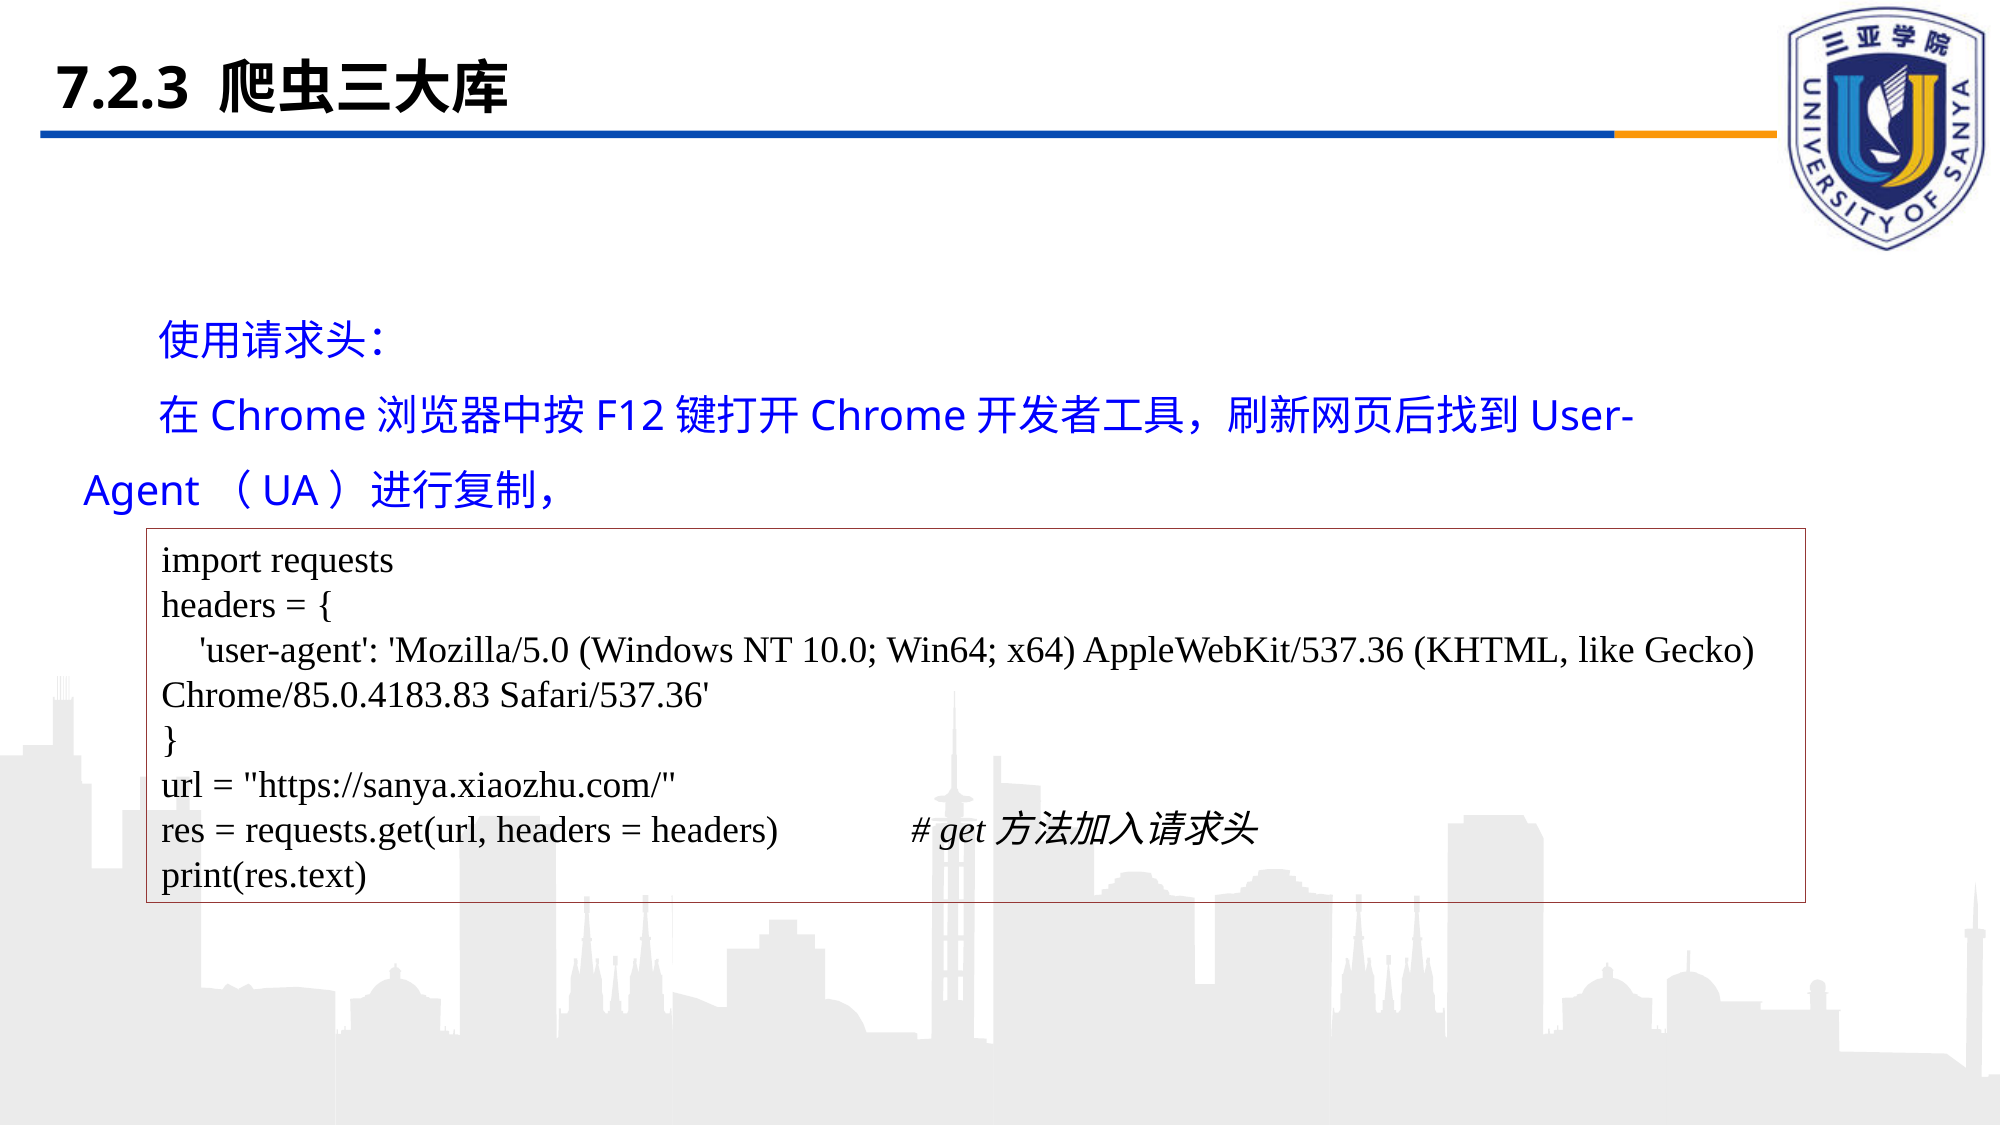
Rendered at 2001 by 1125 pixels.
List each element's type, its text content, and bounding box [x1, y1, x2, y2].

text_box import requests headers = { 'user-agent': 'Mozilla/5.0 (Windows NT 10.0; Win64; x64) AppleWebKit/537.36 (KHTML, like Gecko) Chrome/85.0.4183.83 Safari/537.36' } url = "https://sanya.xiaozhu.com/" res = requests.get(url, headers = headers) # get方法加入请求头 print(res.text) [146, 528, 1806, 903]
title 7.2.3 爬虫三大库 [41, 41, 1842, 129]
picture [1777, 1, 1994, 262]
text_box 使用请求头： 在Chrome浏览器中按F12键打开Chrome开发者工具，刷新网页后找到User-Agent（UA）进行复制， [68, 281, 1806, 521]
